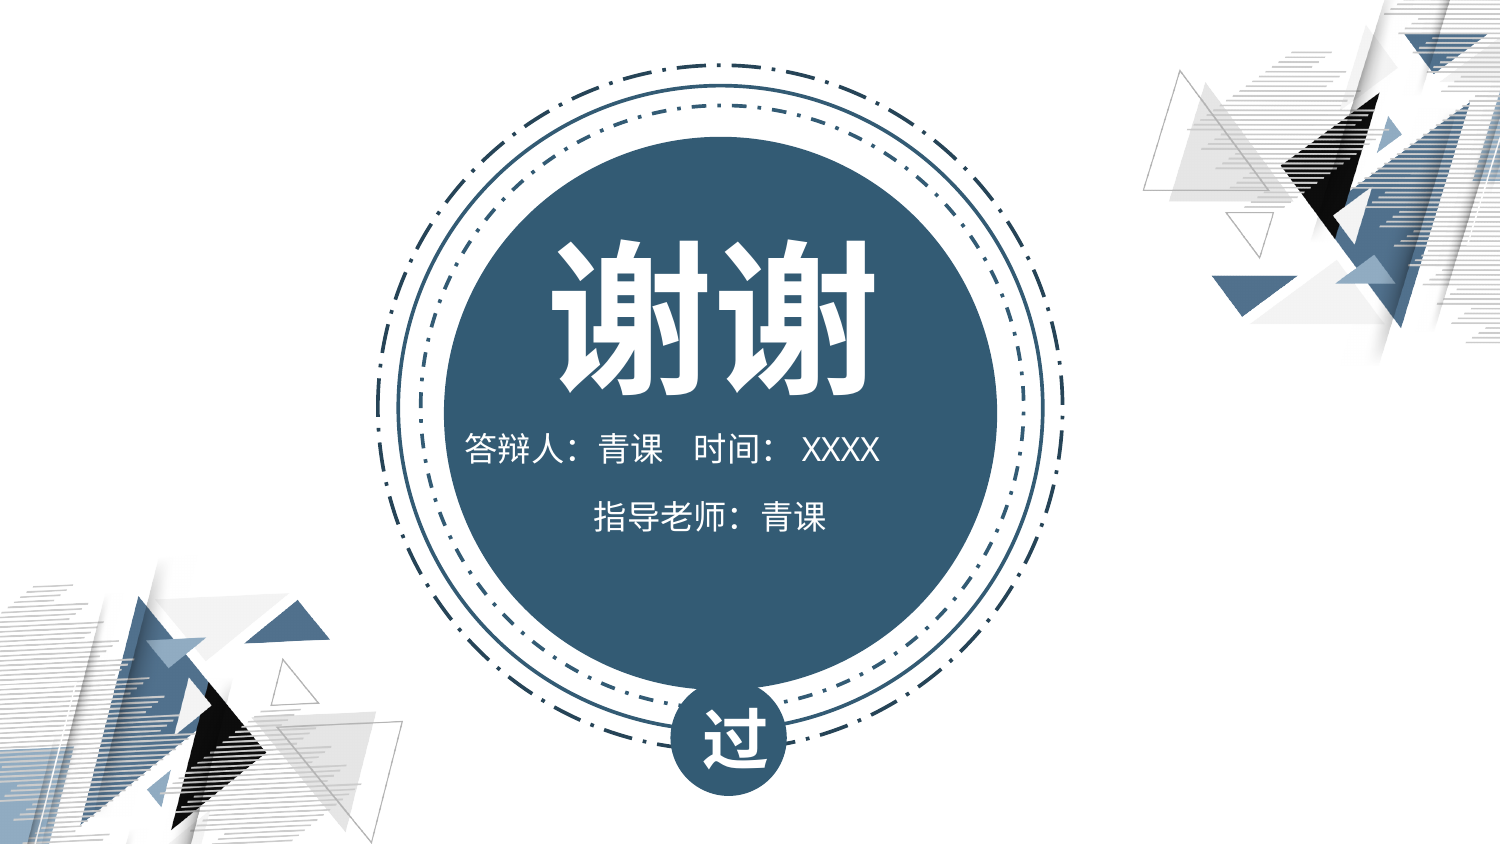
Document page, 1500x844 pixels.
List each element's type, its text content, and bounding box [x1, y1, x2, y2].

text_box 谢谢 [532, 207, 925, 420]
text_box 指导老师：青课 [579, 488, 898, 544]
text_box 答辩人：青课 时间：XXXX [449, 420, 1022, 476]
text_box 过 [668, 677, 789, 799]
text_box [375, 63, 1065, 749]
picture [0, 386, 454, 844]
picture [1095, 0, 1500, 539]
